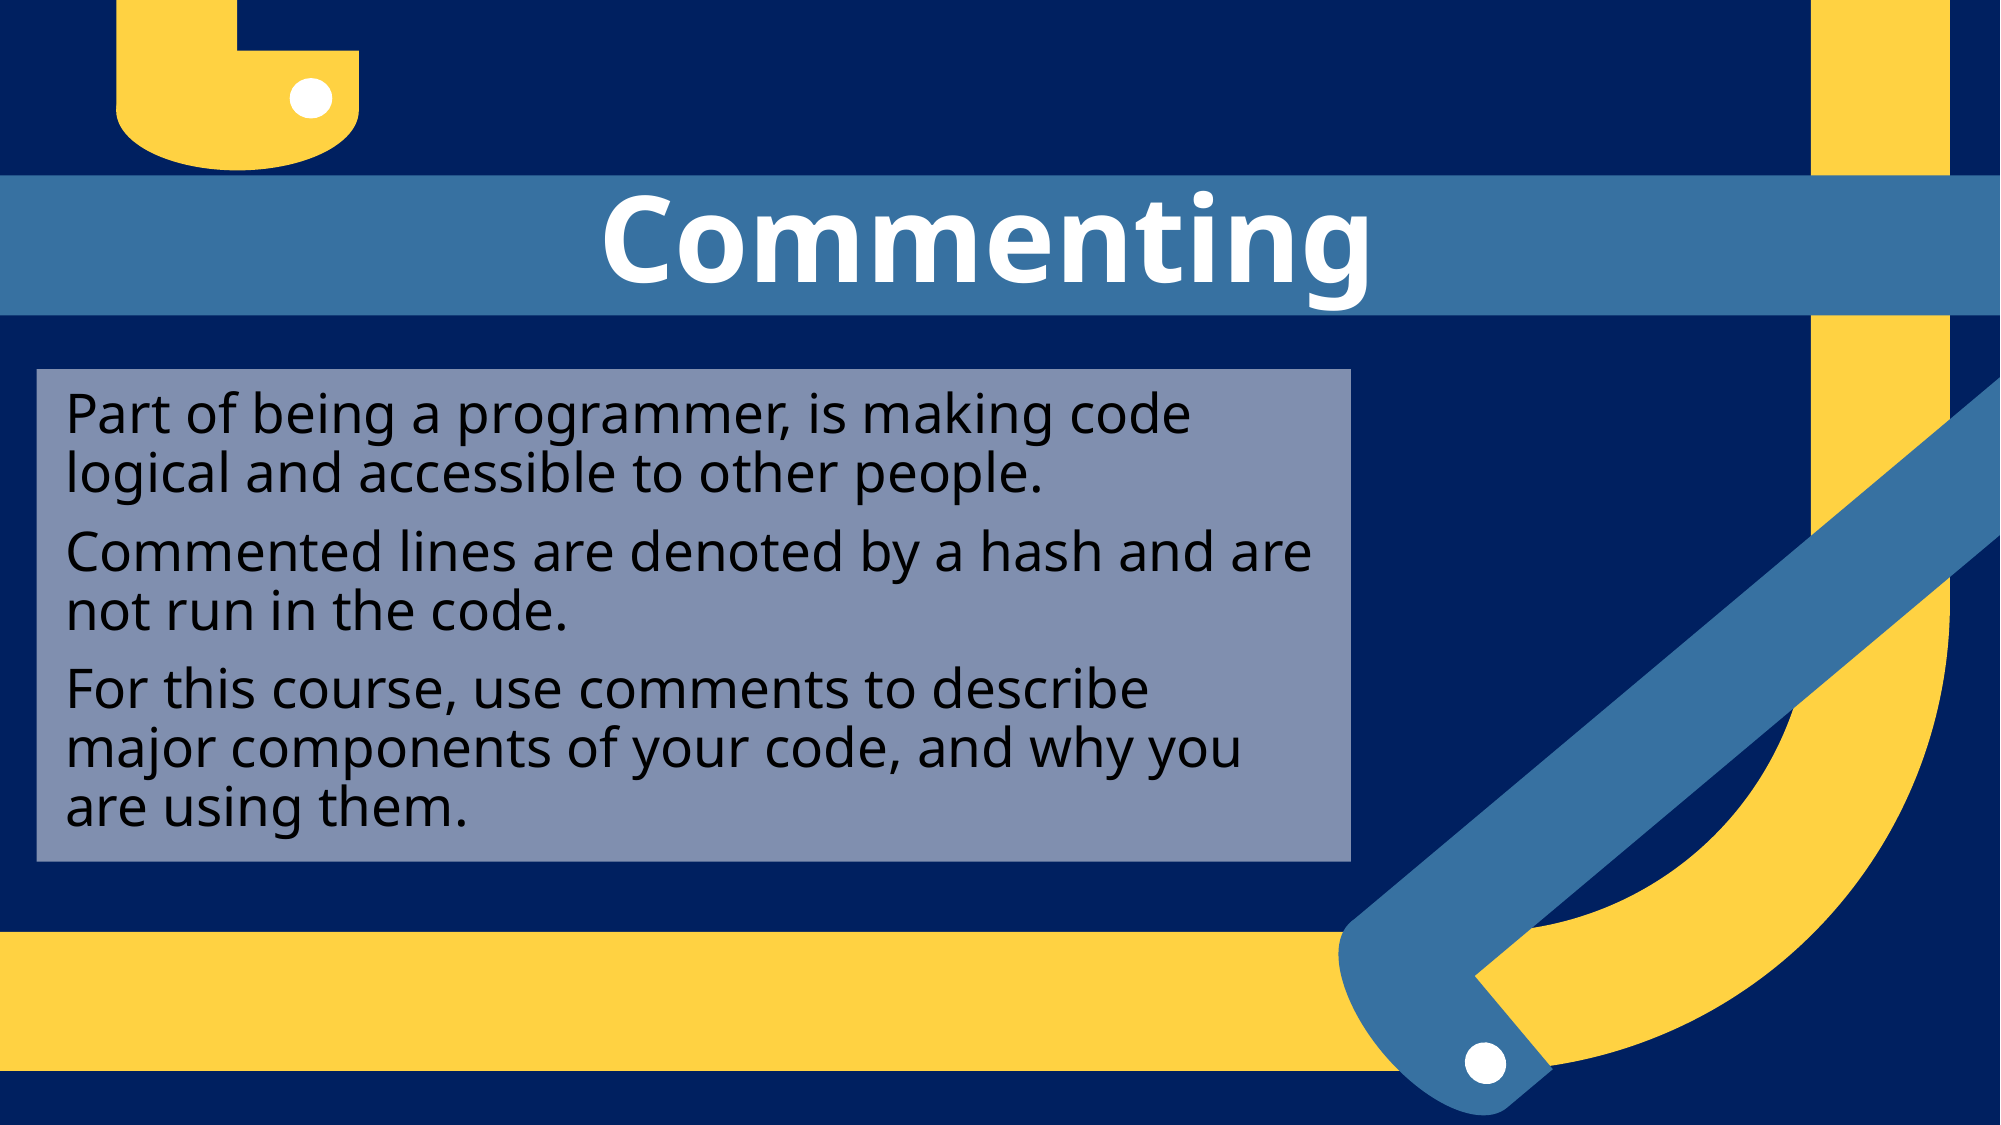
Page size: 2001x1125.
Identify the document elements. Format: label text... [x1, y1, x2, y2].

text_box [1257, 544, 2000, 1125]
text_box [35, 368, 1352, 863]
text_box [1809, 317, 1952, 536]
text_box [1809, 0, 1952, 174]
title Commenting [583, 170, 1726, 316]
subtitle Part of being a programmer, is making code logical and accessible to other people. Commented lines are denoted by a hash and are not run in the code. For this course, use comments to describe major components of your code, and why you are using them. [50, 379, 1331, 847]
text_box [0, 930, 1257, 1073]
text_box [0, 174, 2000, 317]
